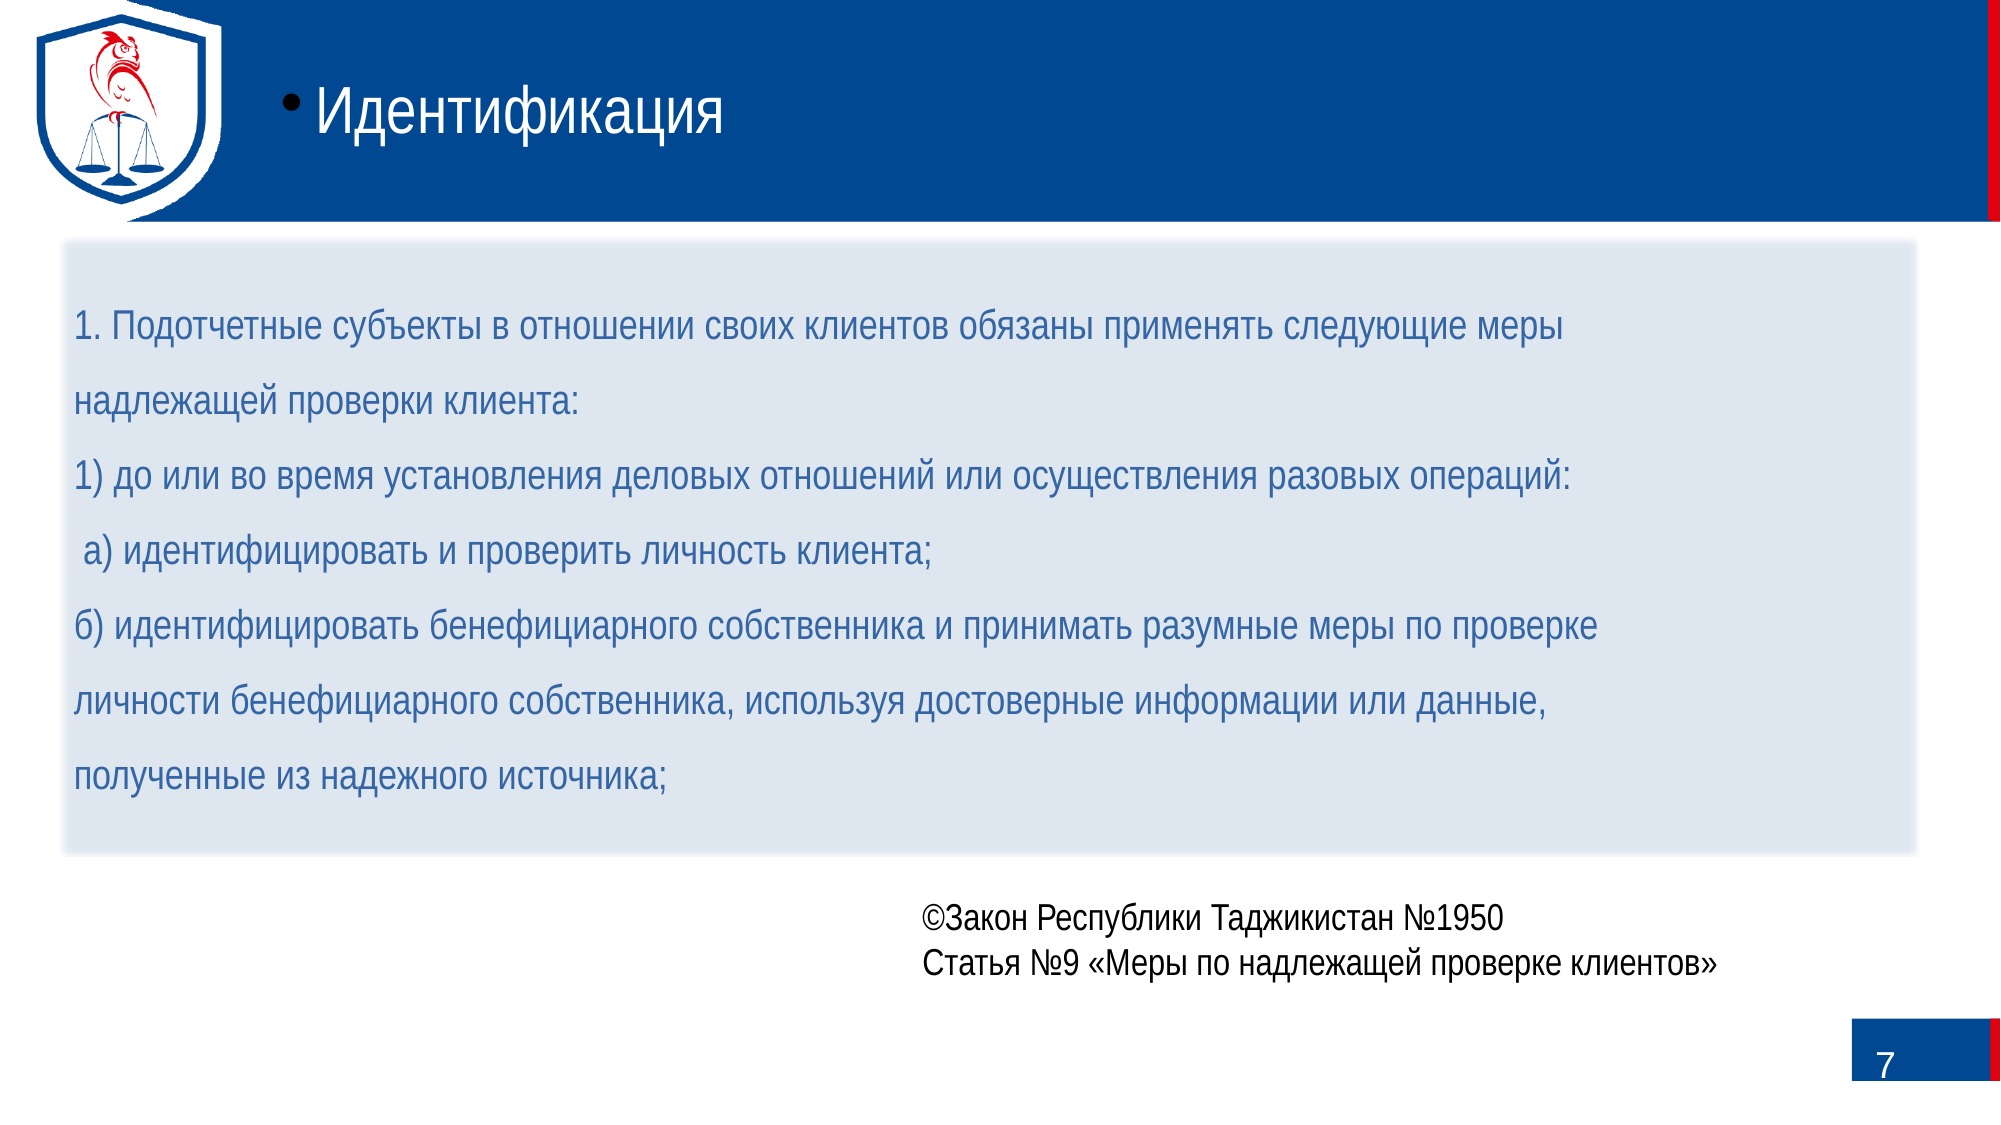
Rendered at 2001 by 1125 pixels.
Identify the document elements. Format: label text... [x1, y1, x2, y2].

text_box [71, 249, 1909, 848]
text_box 7 [1860, 1033, 1949, 1091]
text_box Идентификация [265, 58, 1152, 150]
text_box 1. Подотчетные субъекты в отношении своих клиентов обязаны применять следующие меры надлежащей проверки клиента: 1) до или во время установления деловых отношений или осуществления разовых операций: а) идентифицировать и проверить личность клиента; б) идентифицировать бенефициарного собственника и принимать разумные меры по проверке личности бенефициарного собственника, используя достоверные информации или данные, полученные из надежного источника; [59, 265, 1713, 997]
picture [3, 0, 2001, 222]
text_box ©Закон Республики Таджикистан №1950 Статья №9 «Меры по надлежащей проверке клиентов» [907, 885, 2000, 1030]
